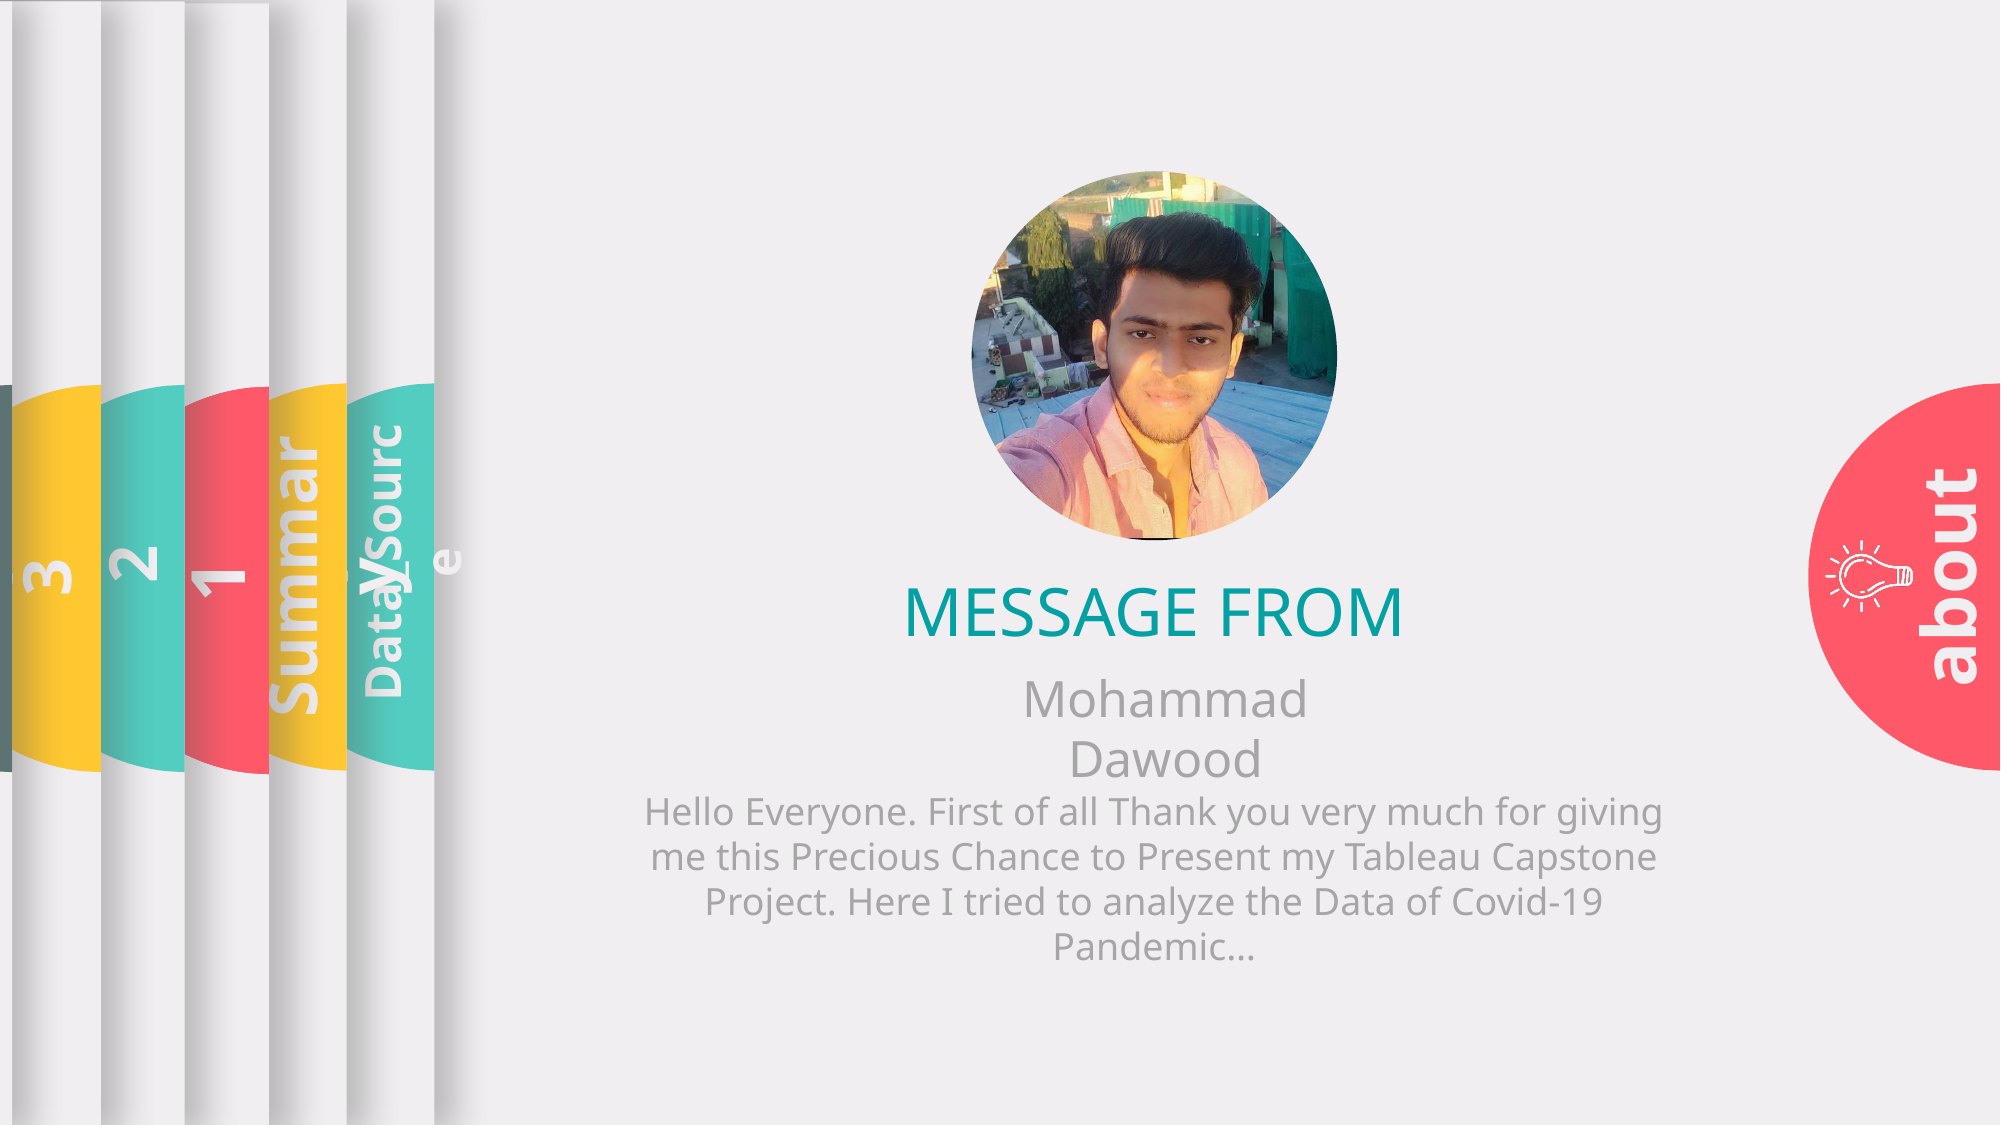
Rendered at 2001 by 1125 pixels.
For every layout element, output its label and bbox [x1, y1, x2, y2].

picture [971, 171, 1338, 541]
text_box [0, 0, 347, 1125]
text_box [185, 3, 270, 1125]
text_box [347, 0, 435, 1125]
text_box [13, 1, 101, 1125]
text_box [435, 0, 2000, 1125]
text_box [101, 1, 185, 1125]
text_box [597, 562, 1712, 932]
text_box [0, 1, 13, 1125]
